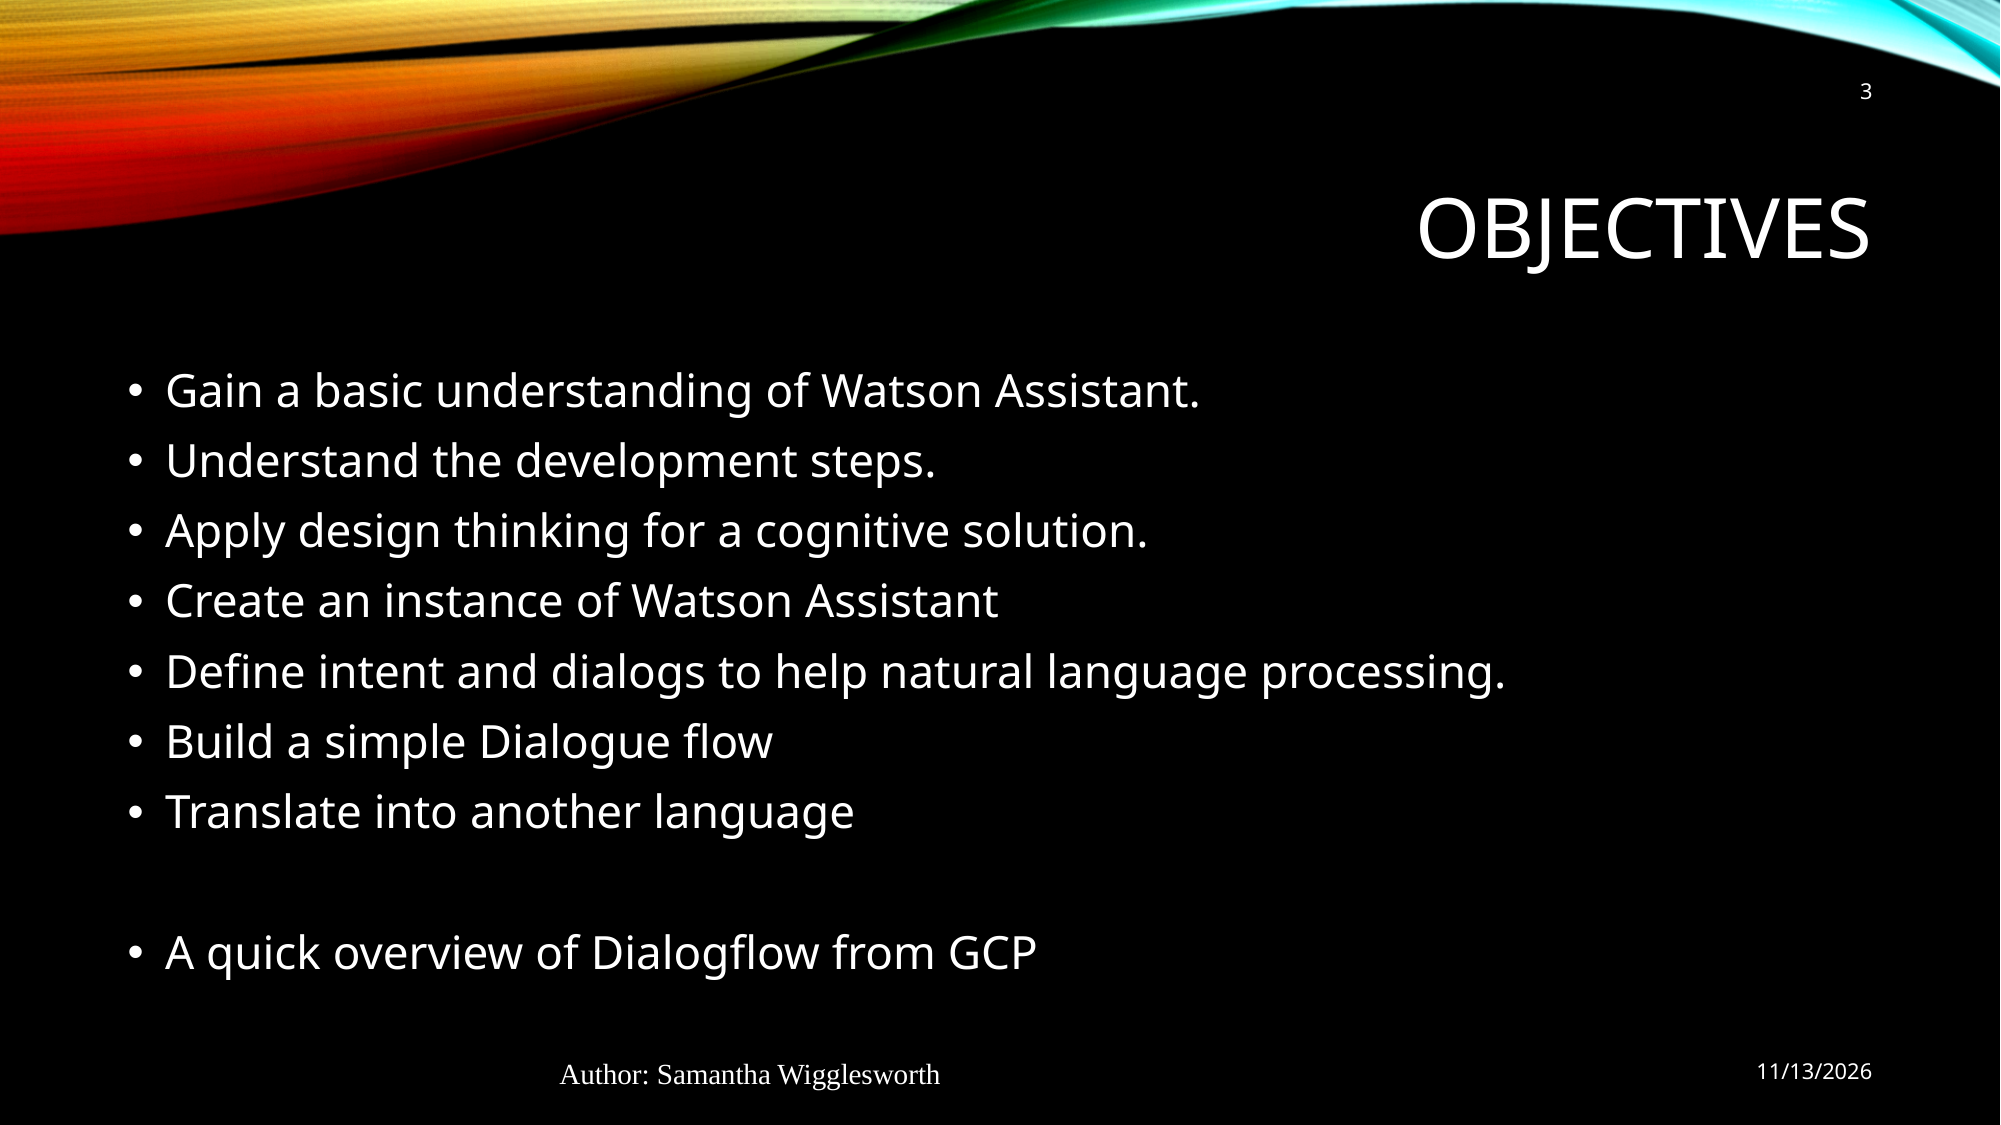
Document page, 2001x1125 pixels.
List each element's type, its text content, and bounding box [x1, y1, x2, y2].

slide_number 3 [1437, 62, 1888, 123]
footer Author: Samantha Wigglesworth [112, 1042, 1388, 1103]
title objectives [474, 125, 1888, 338]
list Gain a basic understanding of Watson Assistant. Understand the development steps. Apply design thinking for a cognitive solution. Create an instance of Watson Assistant Define intent and dialogs to help natural language processing. Build a simple Dialogue flow Translate into another language A quick overview of Dialogflow from GCP [112, 360, 1888, 1021]
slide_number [1410, 1042, 1888, 1103]
picture [0, 0, 2000, 237]
